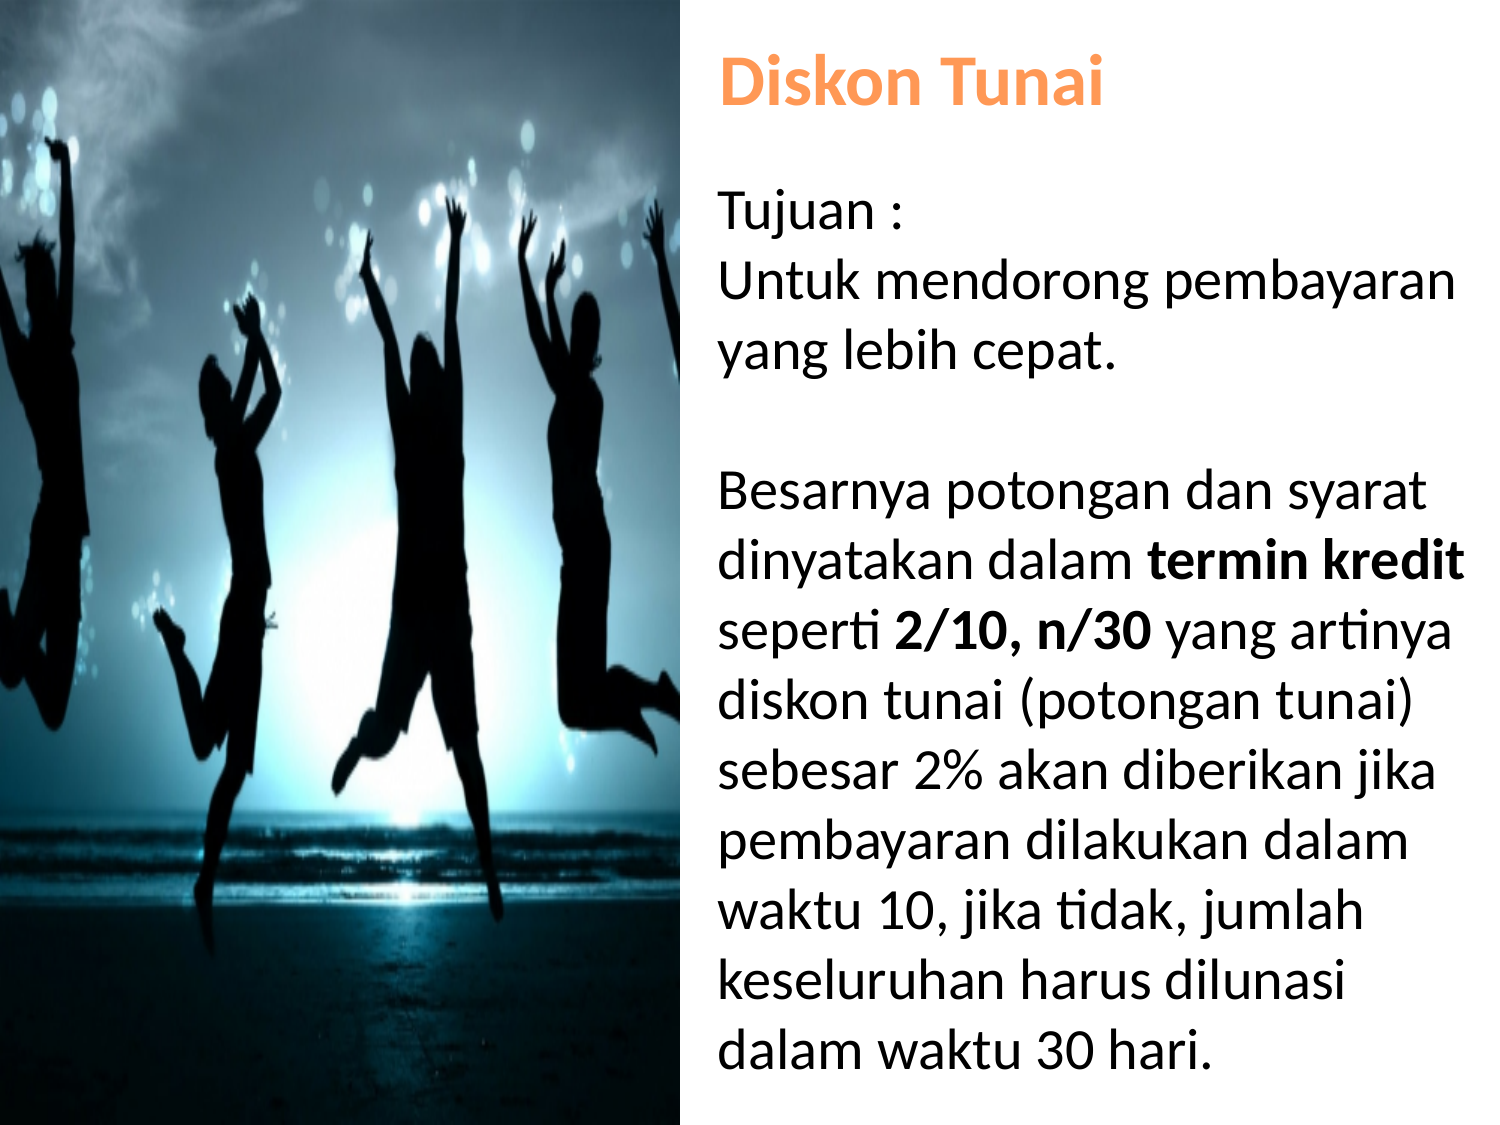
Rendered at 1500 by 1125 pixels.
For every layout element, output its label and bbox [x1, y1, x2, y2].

picture [0, 0, 680, 1125]
text_box [702, 25, 1500, 1099]
